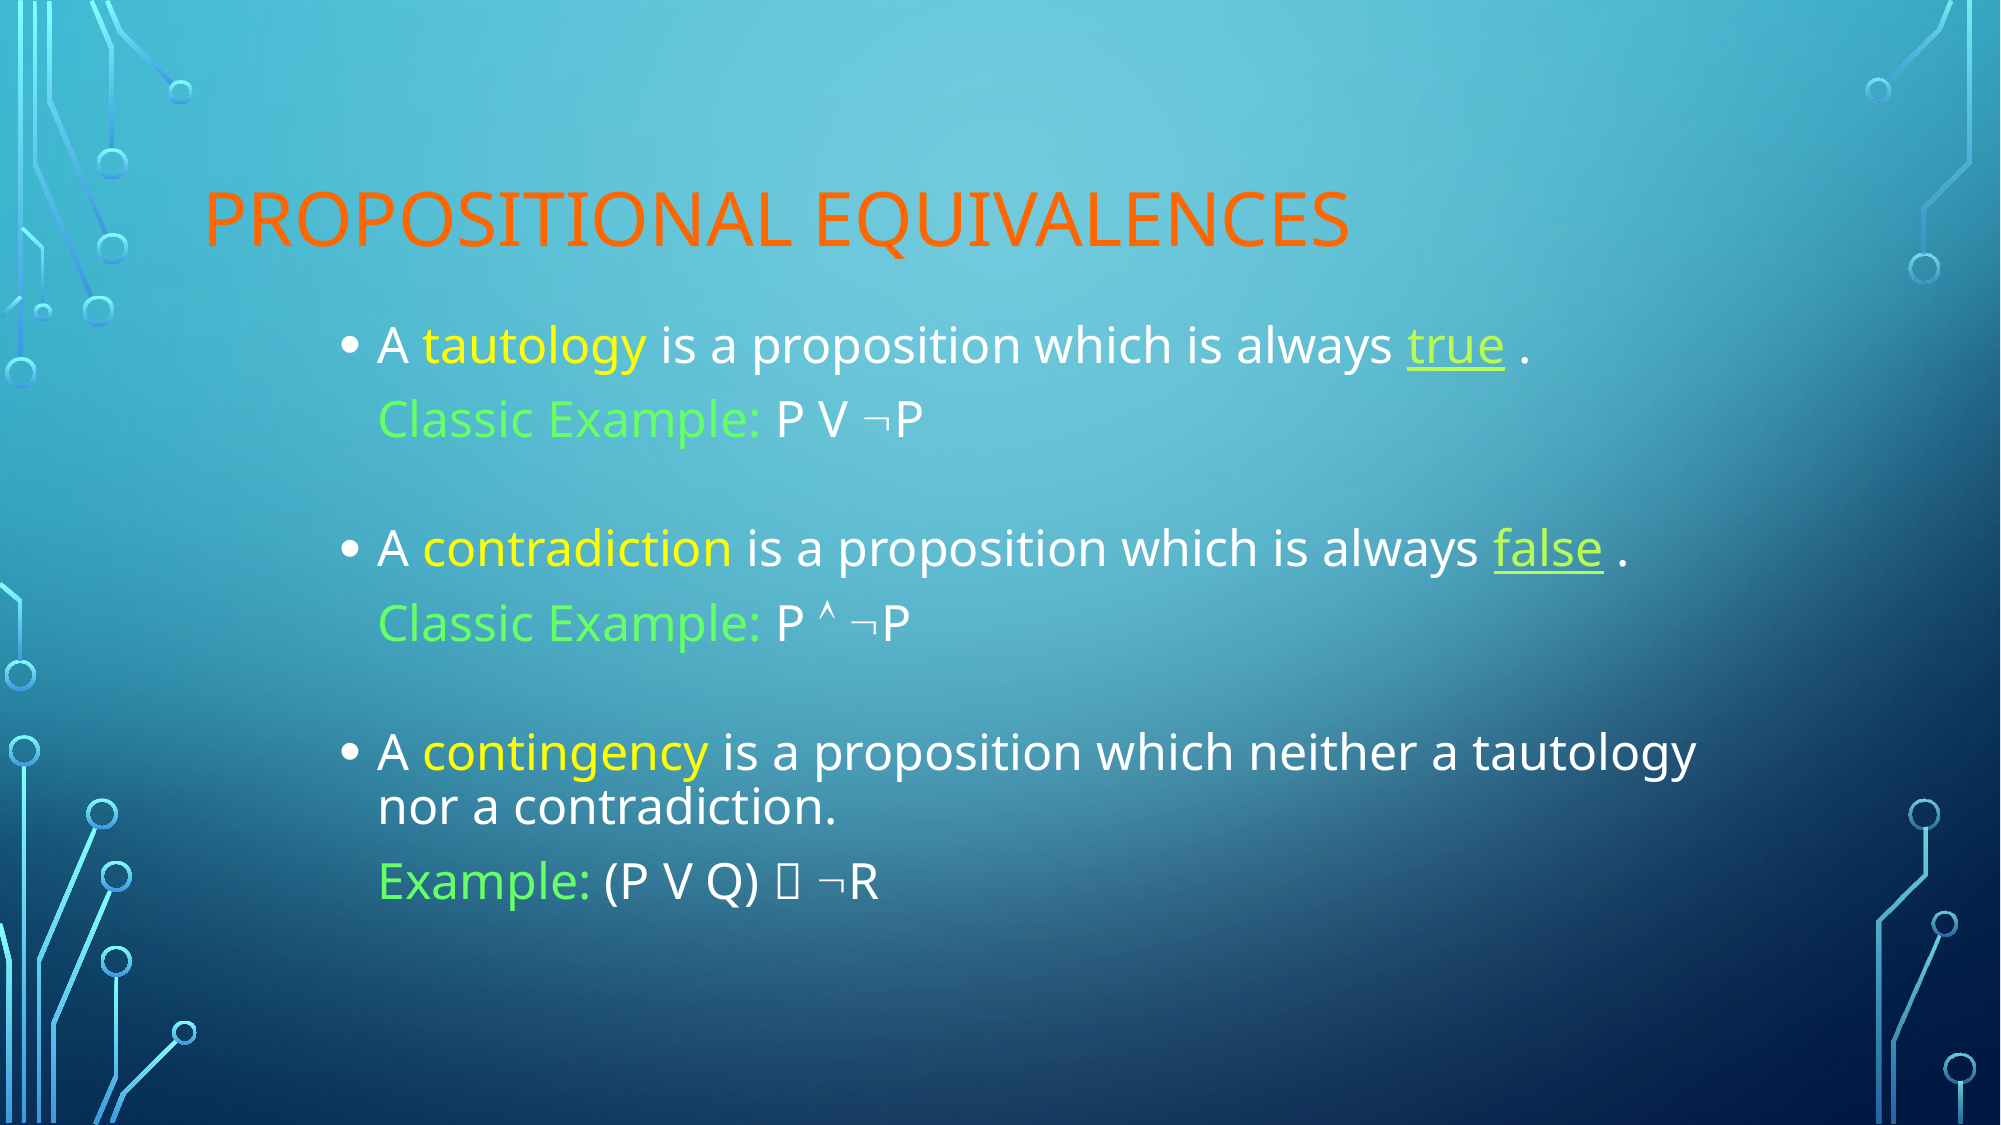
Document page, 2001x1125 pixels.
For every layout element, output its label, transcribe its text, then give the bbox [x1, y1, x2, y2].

list A tautology is a proposition which is always true . Classic Example: P V P A contradiction is a proposition which is always false . Classic Example: P  P A contingency is a proposition which neither a tautology nor a contradiction. Example: (P V Q)  R [324, 312, 1750, 1050]
title Propositional Equivalences [187, 101, 1813, 344]
